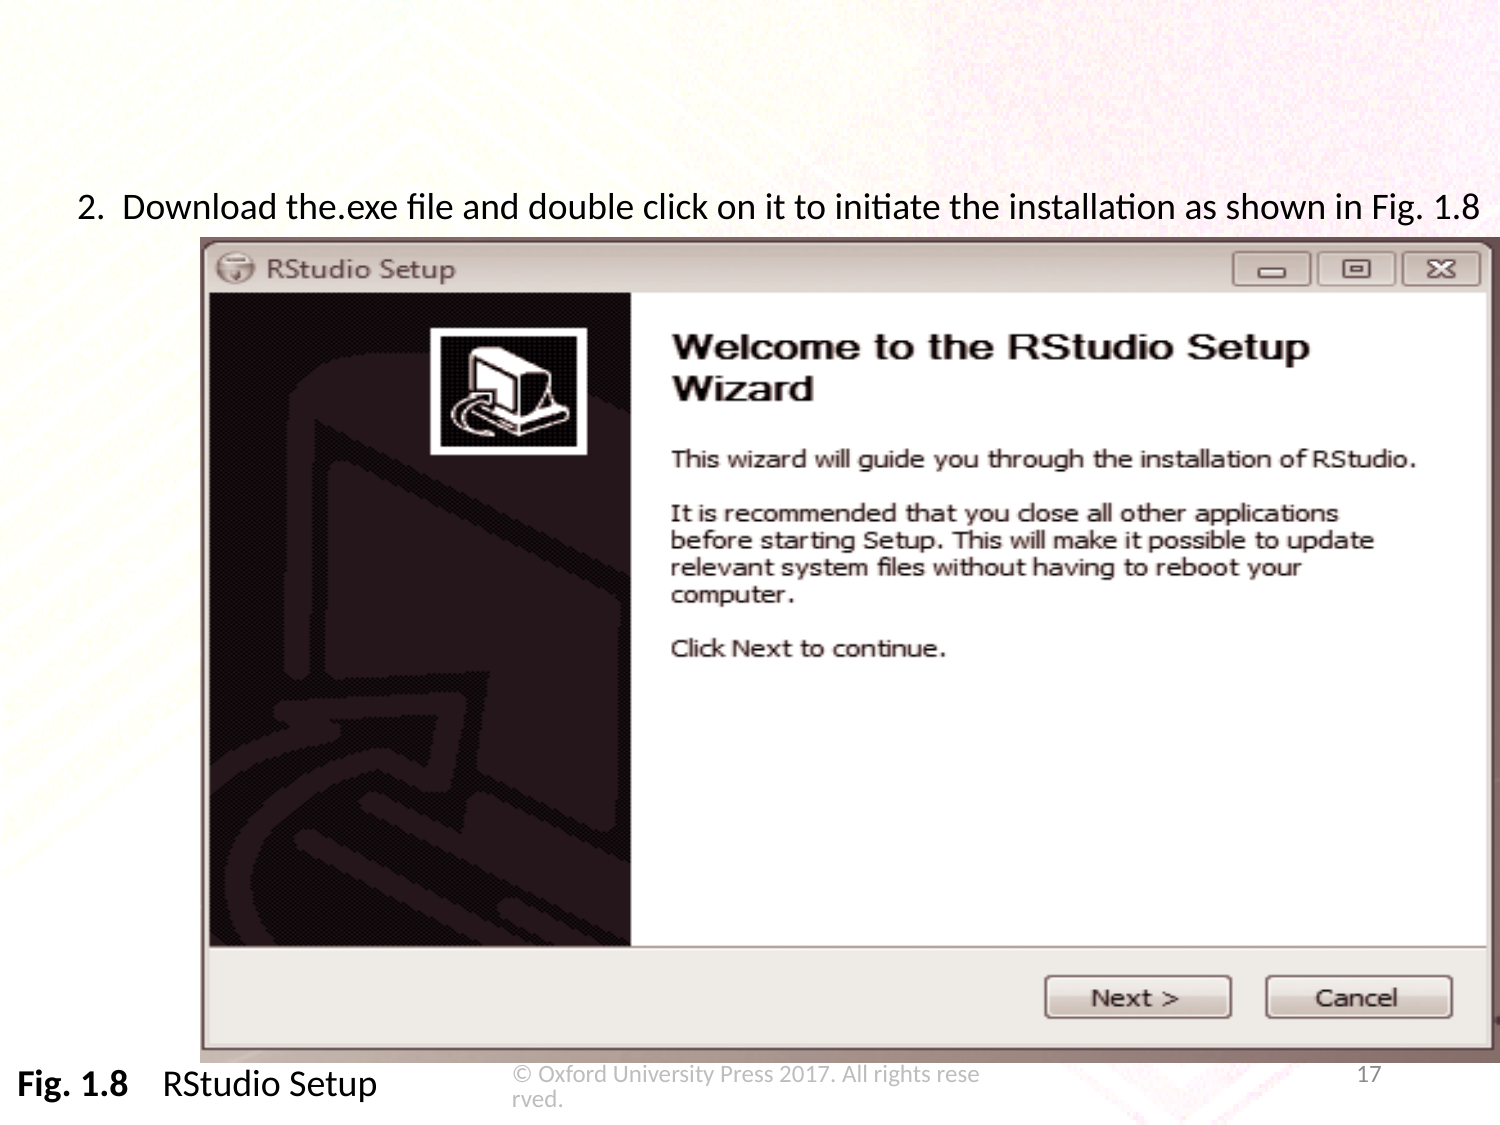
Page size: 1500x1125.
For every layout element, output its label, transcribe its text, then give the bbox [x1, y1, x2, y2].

footer © Oxford University Press 2017. All rights reserved. [496, 1063, 1004, 1103]
slide_number 17 [1059, 1063, 1397, 1103]
picture [199, 237, 1500, 1063]
list Fig. 1.8 RStudio Setup [2, 1056, 1228, 1113]
text_box 2. Download the.exe file and double click on it to initiate the installation as shown in Fig. 1.8 [62, 174, 1500, 235]
